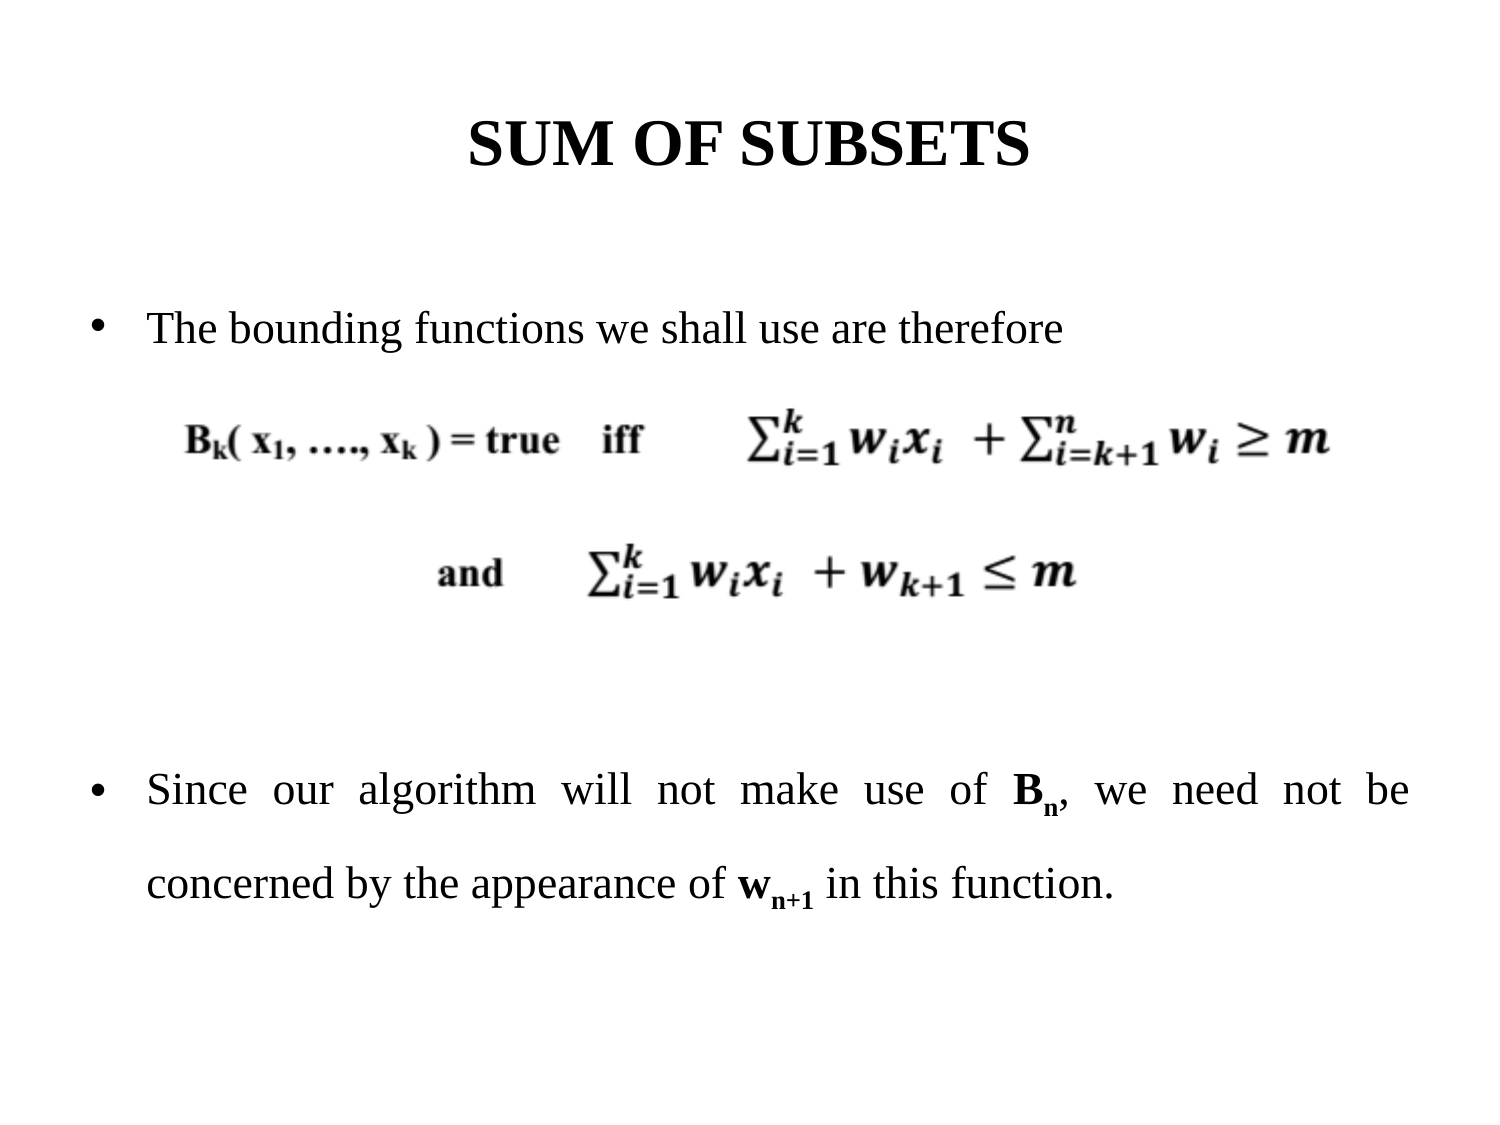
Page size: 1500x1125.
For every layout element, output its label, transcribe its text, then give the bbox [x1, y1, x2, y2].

picture [157, 387, 1351, 633]
title SUM OF SUBSETS [75, 45, 1425, 233]
list The bounding functions we shall use are therefore Since our algorithm will not make use of Bn, we need not be concerned by the appearance of wn+1 in this function. [75, 262, 1425, 1005]
